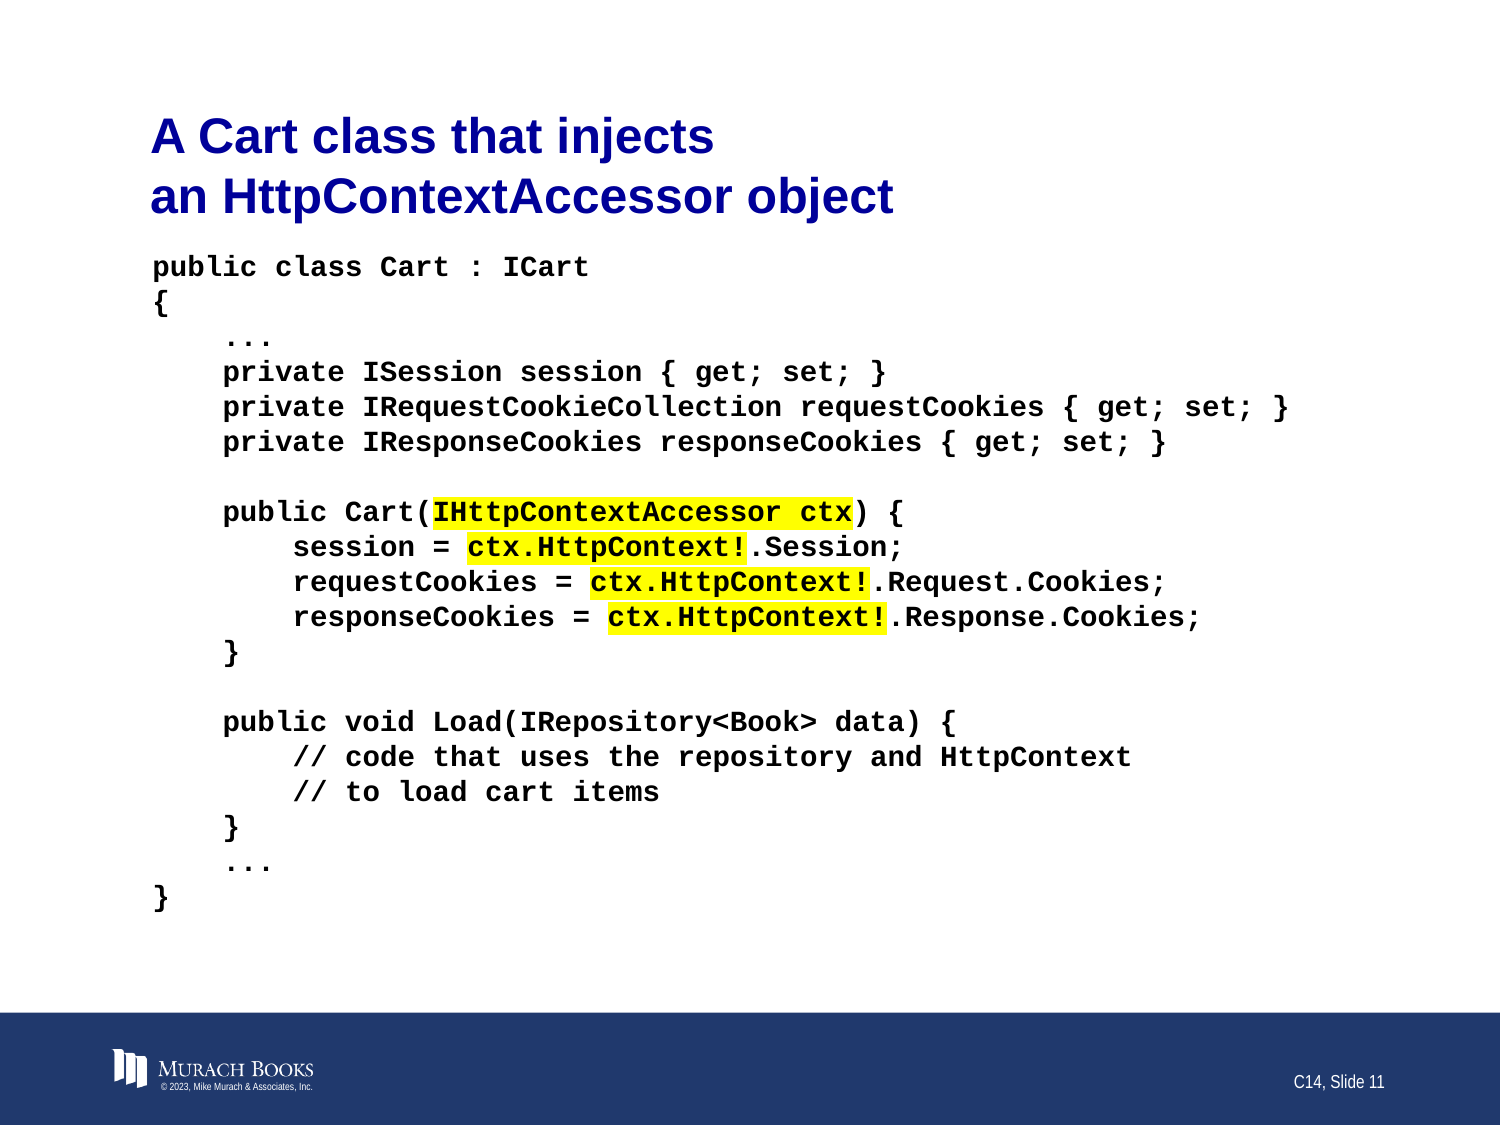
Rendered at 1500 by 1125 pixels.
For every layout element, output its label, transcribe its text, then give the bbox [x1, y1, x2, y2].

footer © 2023, Mike Murach & Associates, Inc. [12, 1025, 463, 1100]
slide_number C14, Slide 11 [1087, 1025, 1400, 1100]
list public class Cart : ICart { ... private ISession session { get; set; } private IRequestCookieCollection requestCookies { get; set; } private IResponseCookies responseCookies { get; set; } public Cart(IHttpContextAccessor ctx) { session = ctx.HttpContext!.Session; requestCookies = ctx.HttpContext!.Request.Cookies; responseCookies = ctx.HttpContext!.Response.Cookies; } public void Load(IRepository<Book> data) { // code that uses the repository and HttpContext // to load cart items } ... } [137, 239, 1350, 978]
title A Cart class that injects an HttpContextAccessor object [150, 102, 1350, 224]
